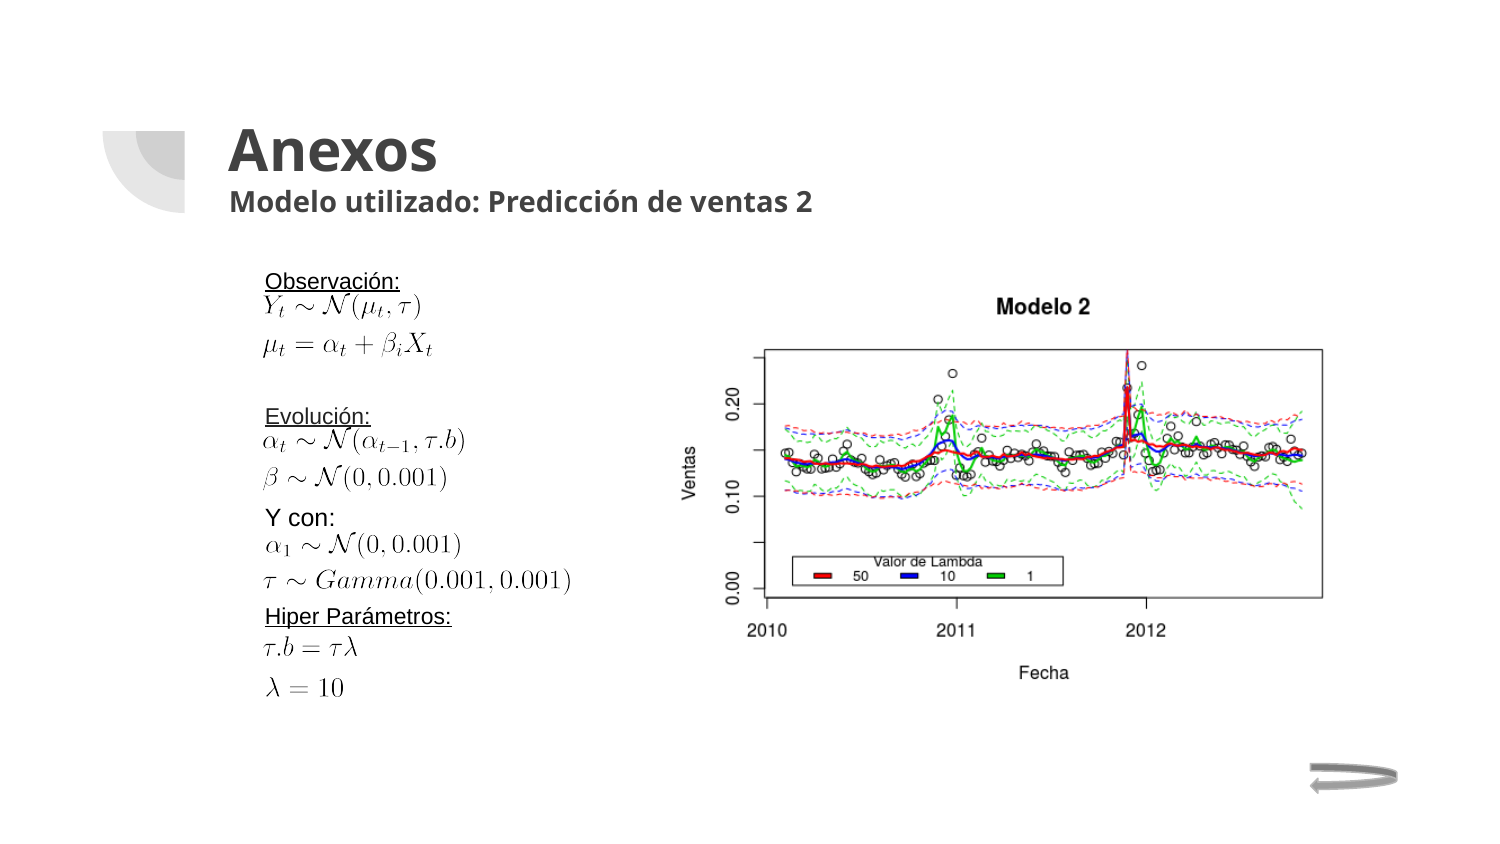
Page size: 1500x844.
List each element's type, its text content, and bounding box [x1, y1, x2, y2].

title Anexos Modelo utilizado: Predicción de ventas 2 [213, 98, 1368, 263]
picture [262, 568, 570, 596]
picture [262, 293, 420, 321]
picture [262, 464, 447, 492]
picture [262, 636, 358, 656]
picture [266, 531, 461, 559]
picture [675, 261, 1368, 707]
picture [262, 427, 464, 455]
picture [265, 677, 343, 697]
picture [262, 332, 433, 358]
text_box [1310, 763, 1397, 794]
text_box Observación: Evolución: Y con: Hiper Parámetros: [249, 263, 743, 743]
